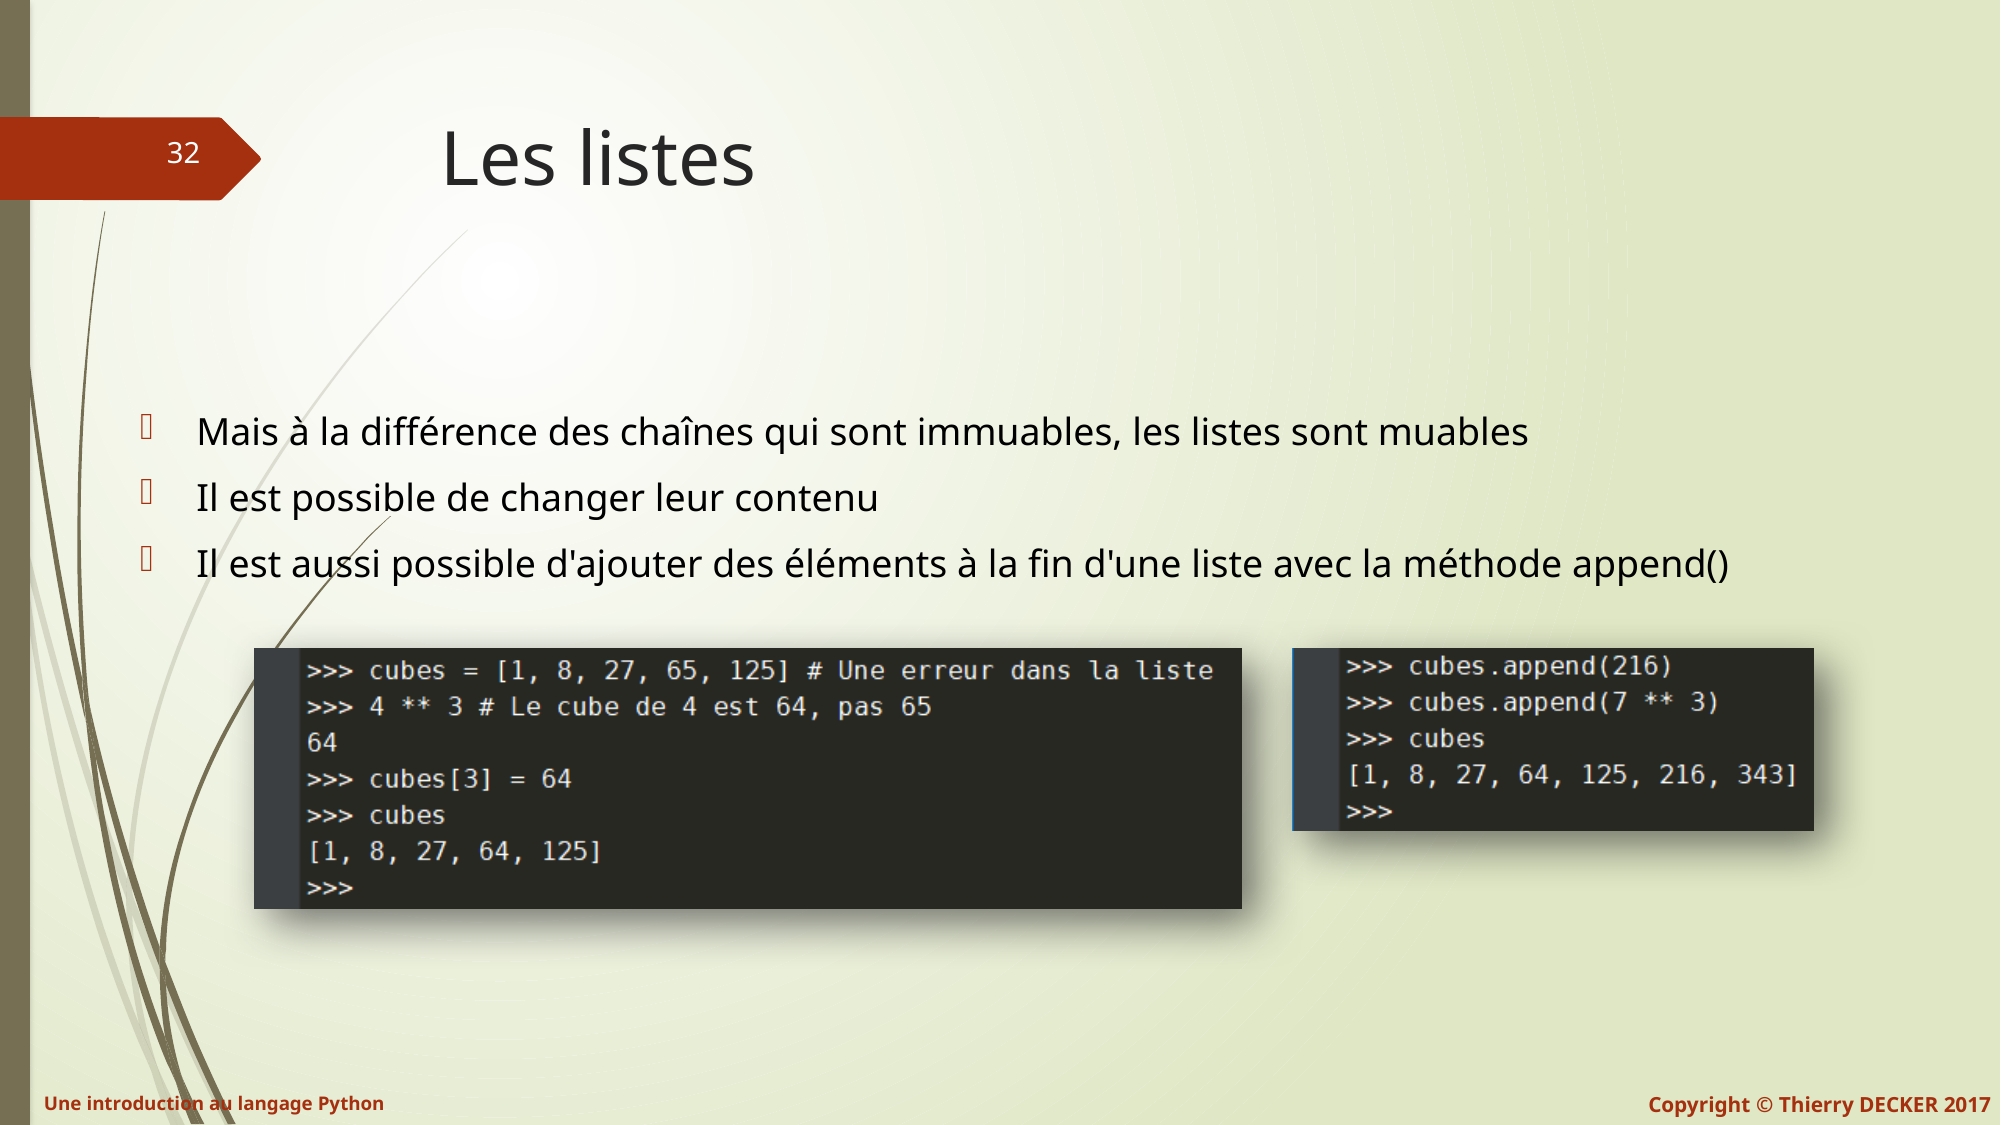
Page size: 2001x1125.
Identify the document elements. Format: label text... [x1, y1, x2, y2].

list Mais à la différence des chaînes qui sont immuables, les listes sont muables Il est possible de changer leur contenu Il est aussi possible d'ajouter des éléments à la fin d'une liste avec la méthode append() [125, 252, 1941, 740]
title Les listes [425, 102, 1888, 252]
picture [1291, 648, 1815, 831]
picture [254, 648, 1243, 909]
